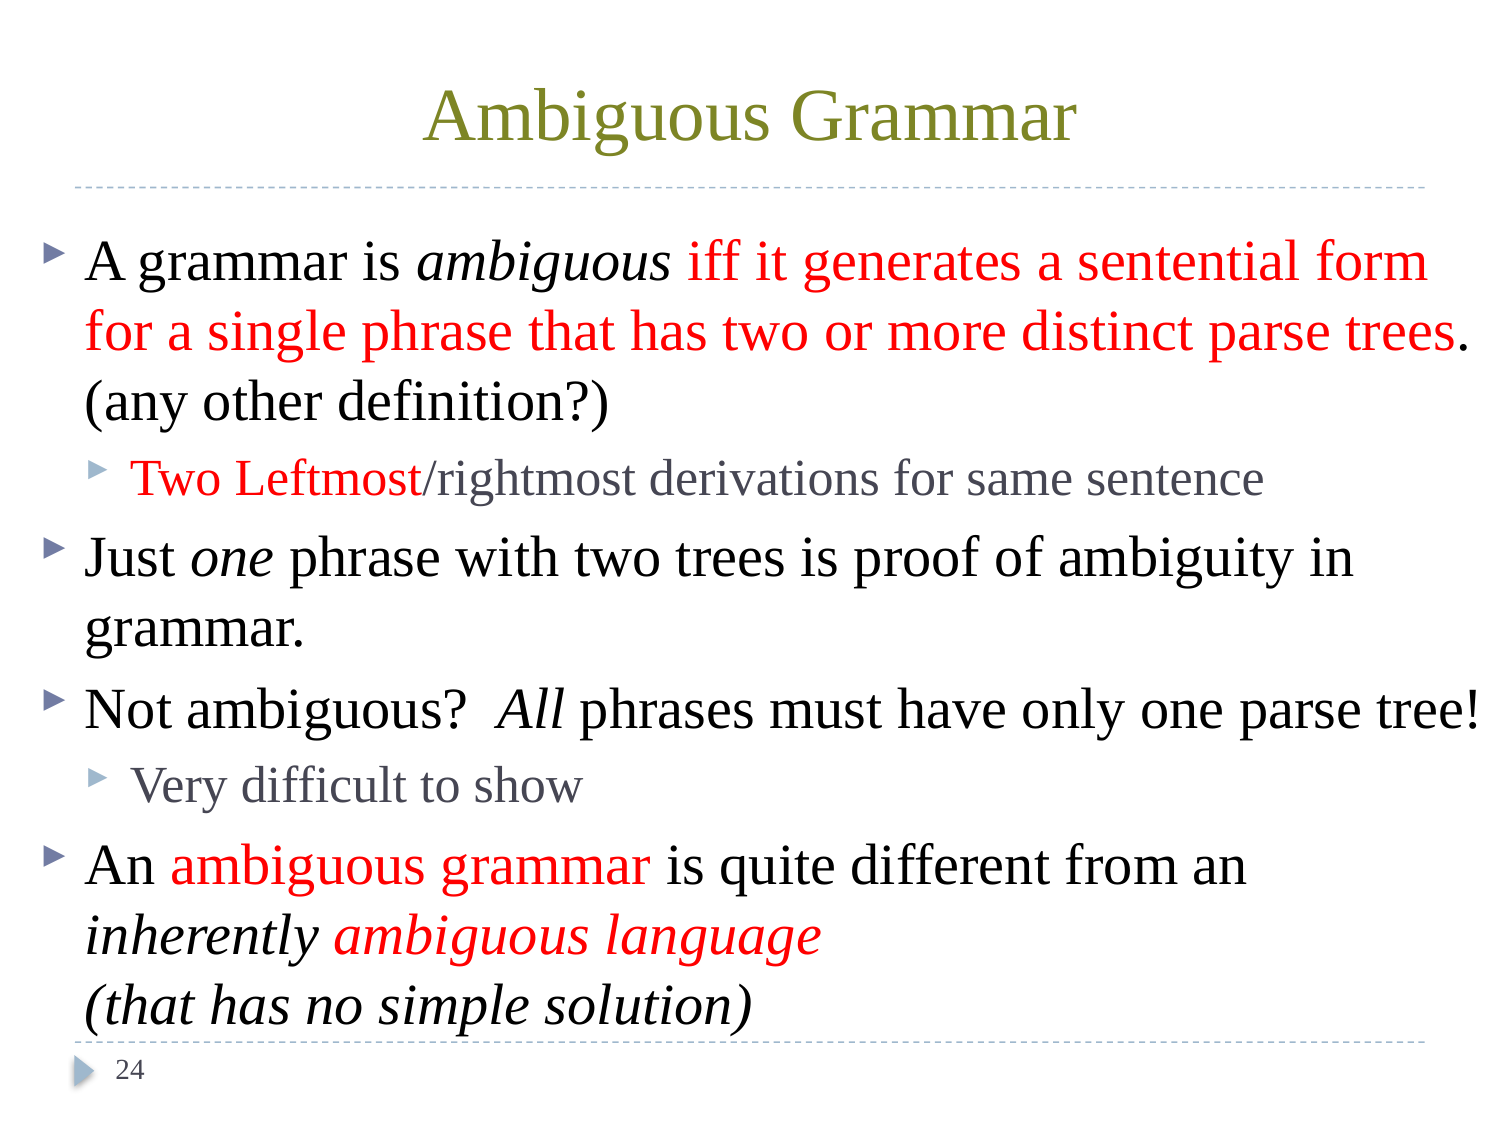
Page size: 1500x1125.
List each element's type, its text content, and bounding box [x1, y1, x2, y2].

title Ambiguous Grammar [75, 24, 1425, 163]
slide_number 24 [100, 1042, 426, 1103]
list A grammar is ambiguous iff it generates a sentential form for a single phrase that has two or more distinct parse trees. (any other definition?) Two Leftmost/rightmost derivations for same sentence Just one phrase with two trees is proof of ambiguity in grammar. Not ambiguous? All phrases must have only one parse tree! Very difficult to show An ambiguous grammar is quite different from an inherently ambiguous language (that has no simple solution) [24, 215, 1500, 1025]
